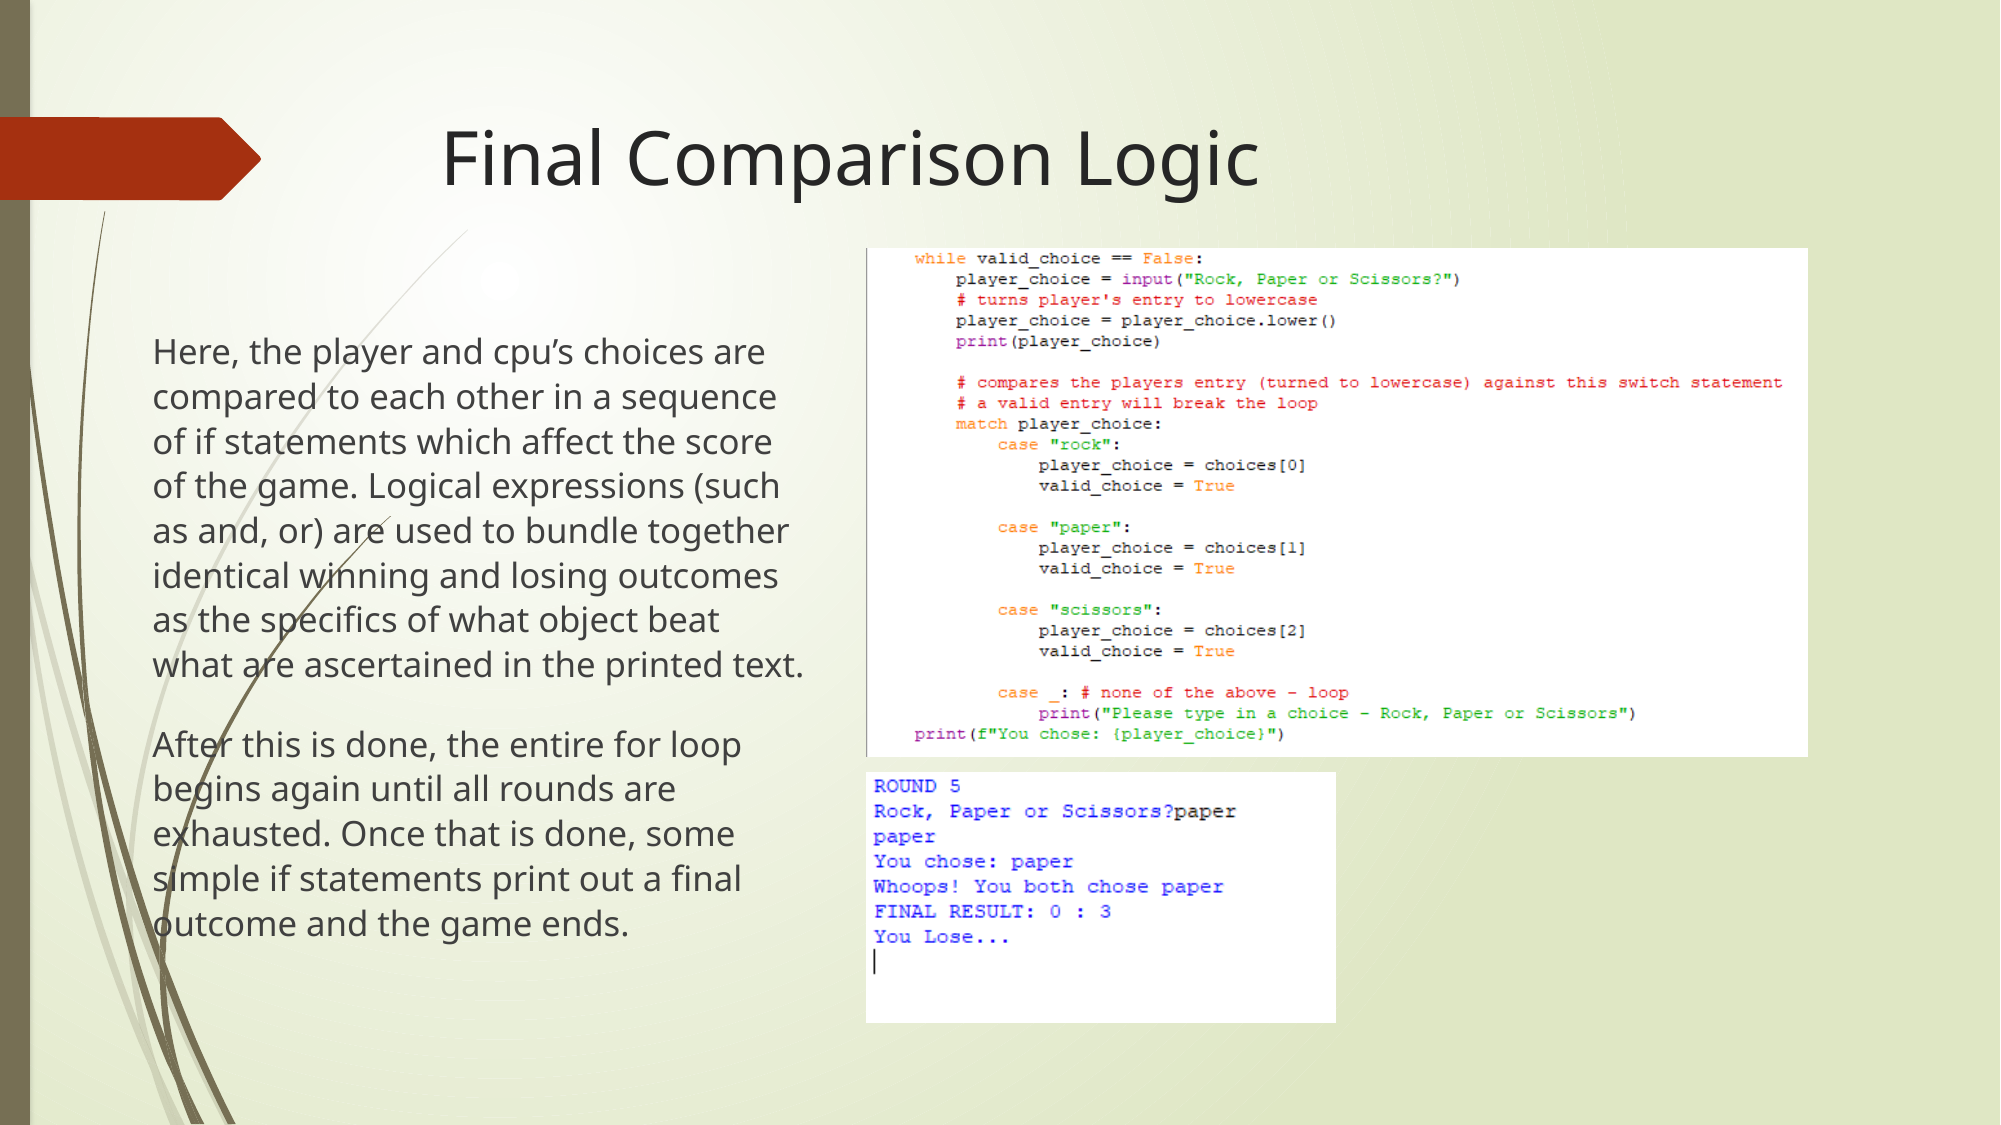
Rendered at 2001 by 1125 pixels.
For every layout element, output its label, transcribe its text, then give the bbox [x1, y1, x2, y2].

picture [866, 248, 1808, 757]
picture [866, 772, 1336, 1023]
list Here, the player and cpu’s choices are compared to each other in a sequence of if statements which affect the score of the game. Logical expressions (such as and, or) are used to bundle together identical winning and losing outcomes as the specifics of what object beat what are ascertained in the printed text. After this is done, the entire for loop begins again until all rounds are exhausted. Once that is done, some simple if statements print out a final outcome and the game ends. [137, 319, 822, 993]
title Final Comparison Logic [425, 102, 1888, 313]
